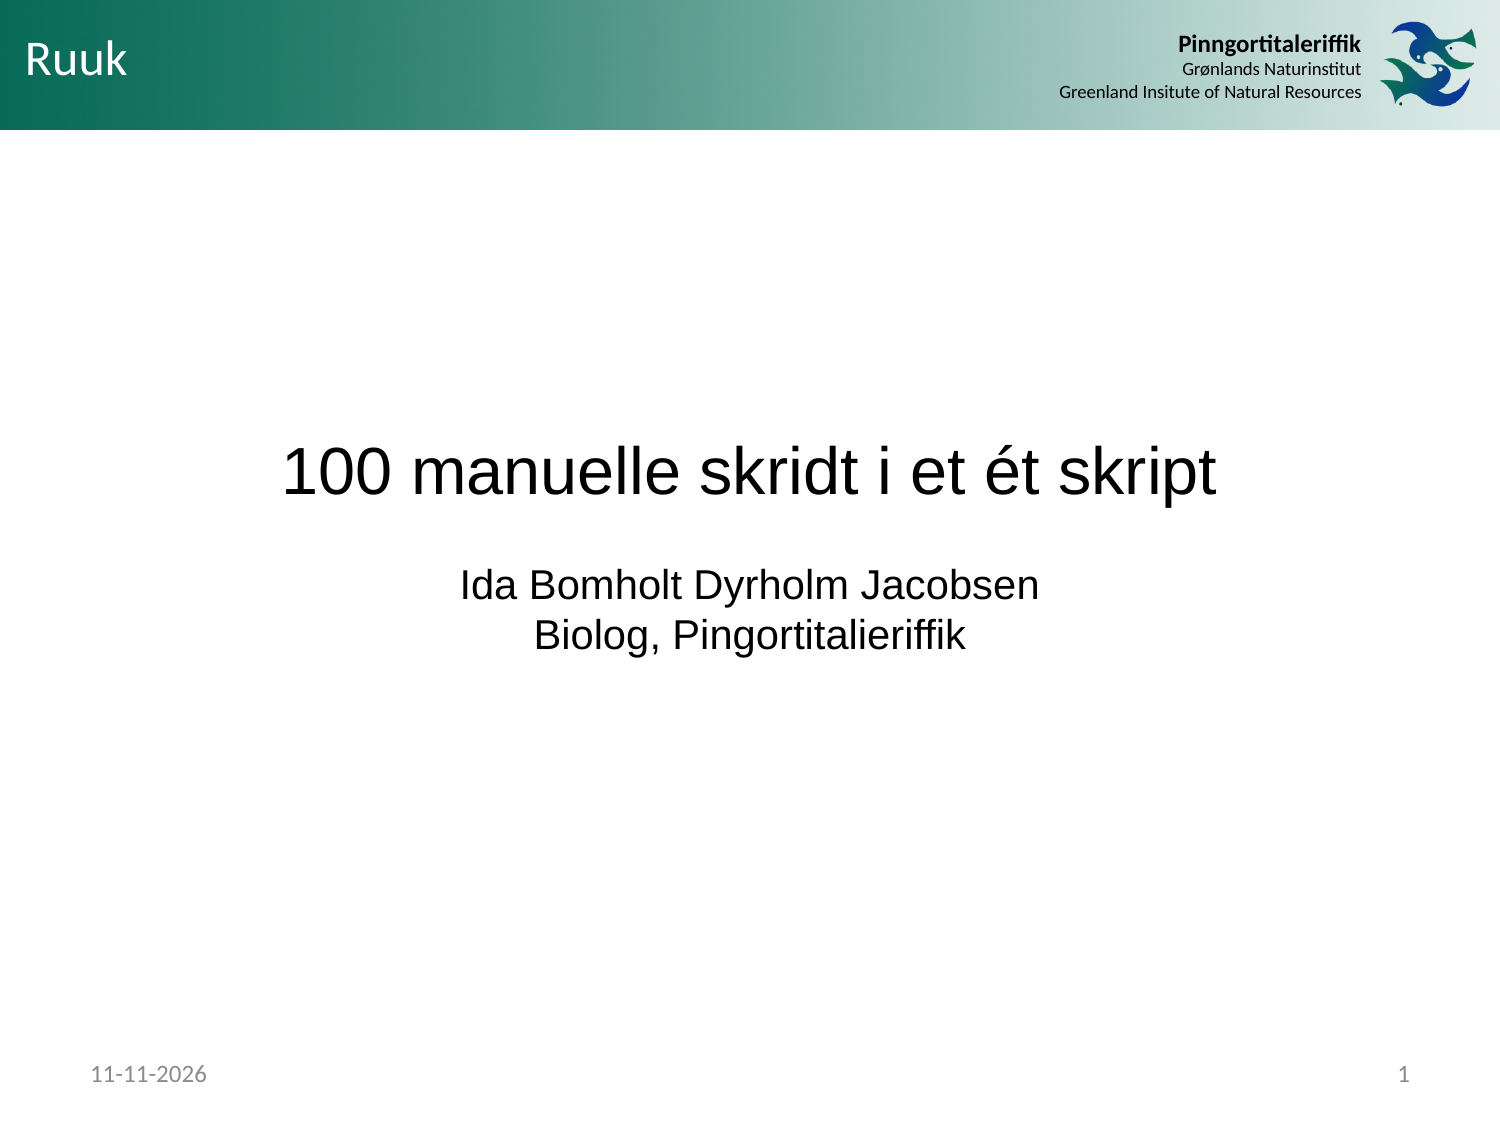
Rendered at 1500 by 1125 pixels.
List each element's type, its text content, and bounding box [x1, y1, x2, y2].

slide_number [75, 1042, 425, 1103]
text_box 100 manuelle skridt i et ét skript Ida Bomholt Dyrholm Jacobsen Biolog, Pingortitalieriffik [106, 420, 1394, 746]
picture [0, 0, 1500, 130]
slide_number 1 [1074, 1042, 1425, 1103]
